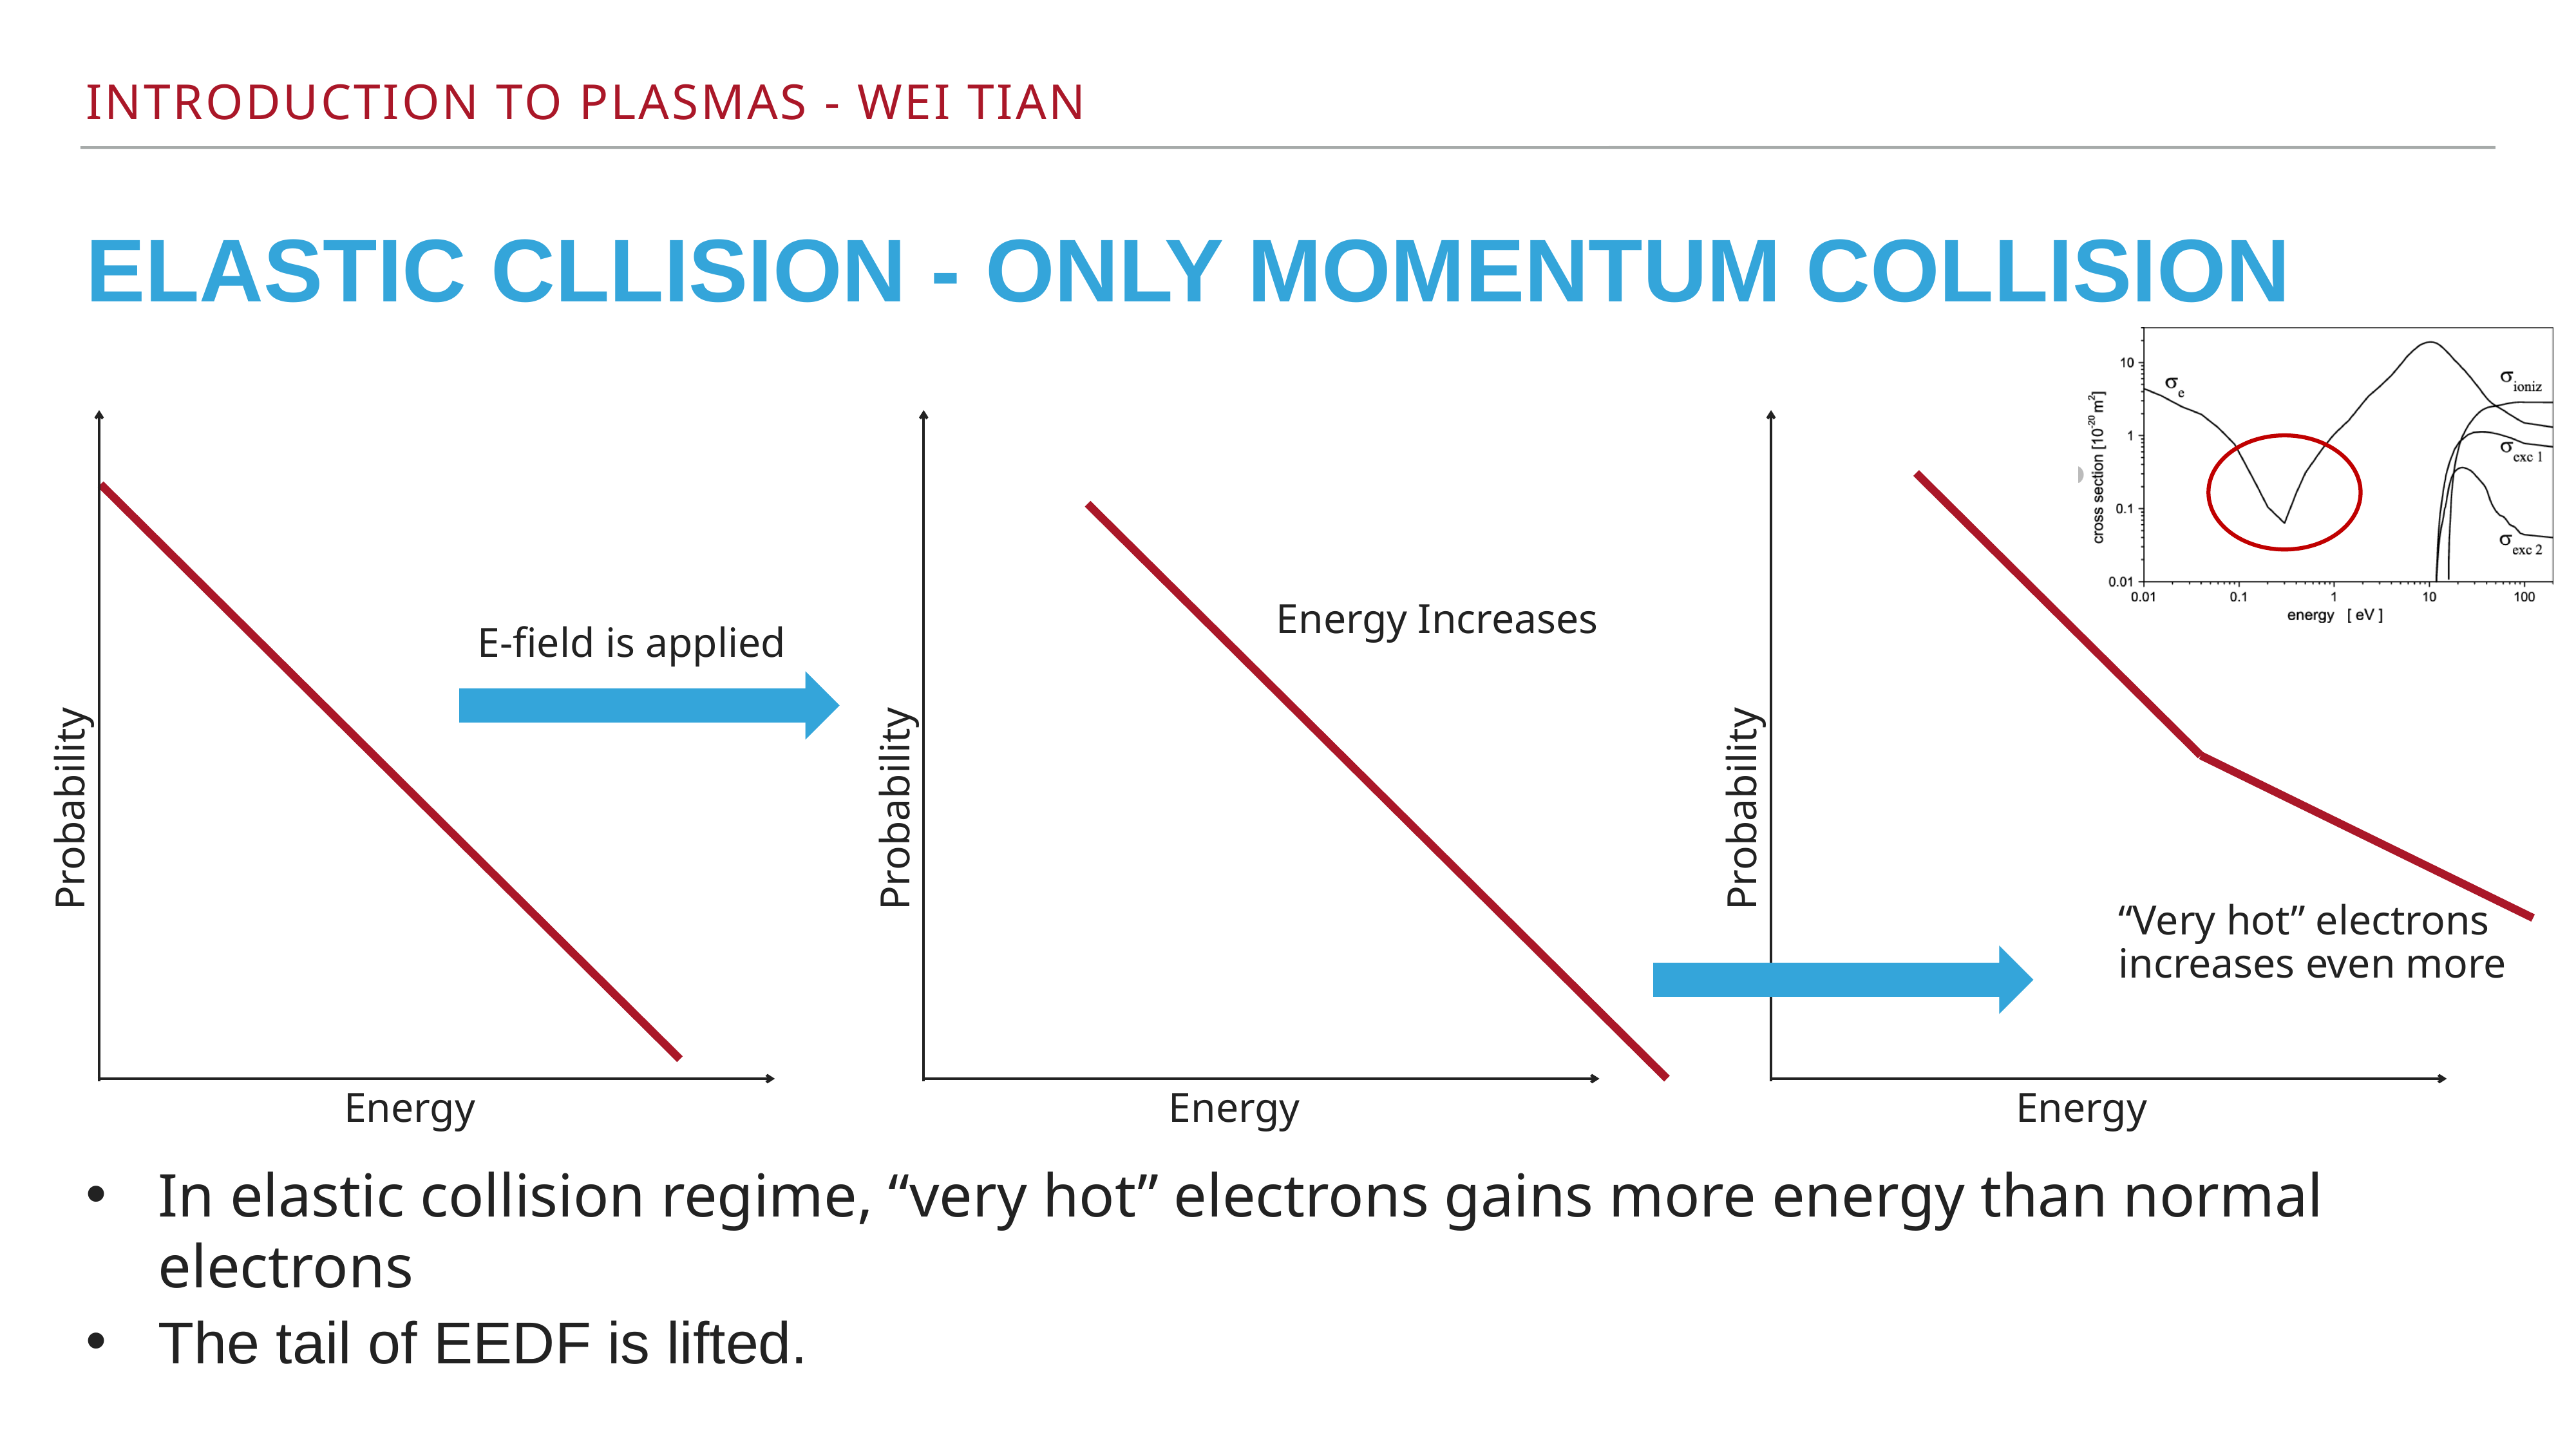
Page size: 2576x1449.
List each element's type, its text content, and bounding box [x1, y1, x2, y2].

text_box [44, 410, 775, 1137]
text_box “Very hot” electrons increases even more [2447, 918, 2524, 992]
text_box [1916, 473, 2201, 756]
text_box E-field is applied [775, 616, 792, 671]
text_box [775, 671, 840, 740]
picture [2078, 326, 2559, 626]
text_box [1716, 410, 2447, 1137]
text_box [869, 410, 1600, 1137]
text_box [1667, 962, 1716, 997]
title Elastic cllision - Only momentum collision [80, 227, 2496, 336]
text_box In elastic collision regime, “very hot” electrons gains more energy than normal electrons The tail of EEDF is lifted. [80, 1152, 2496, 1381]
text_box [2201, 755, 2533, 918]
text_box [1087, 504, 1667, 1079]
